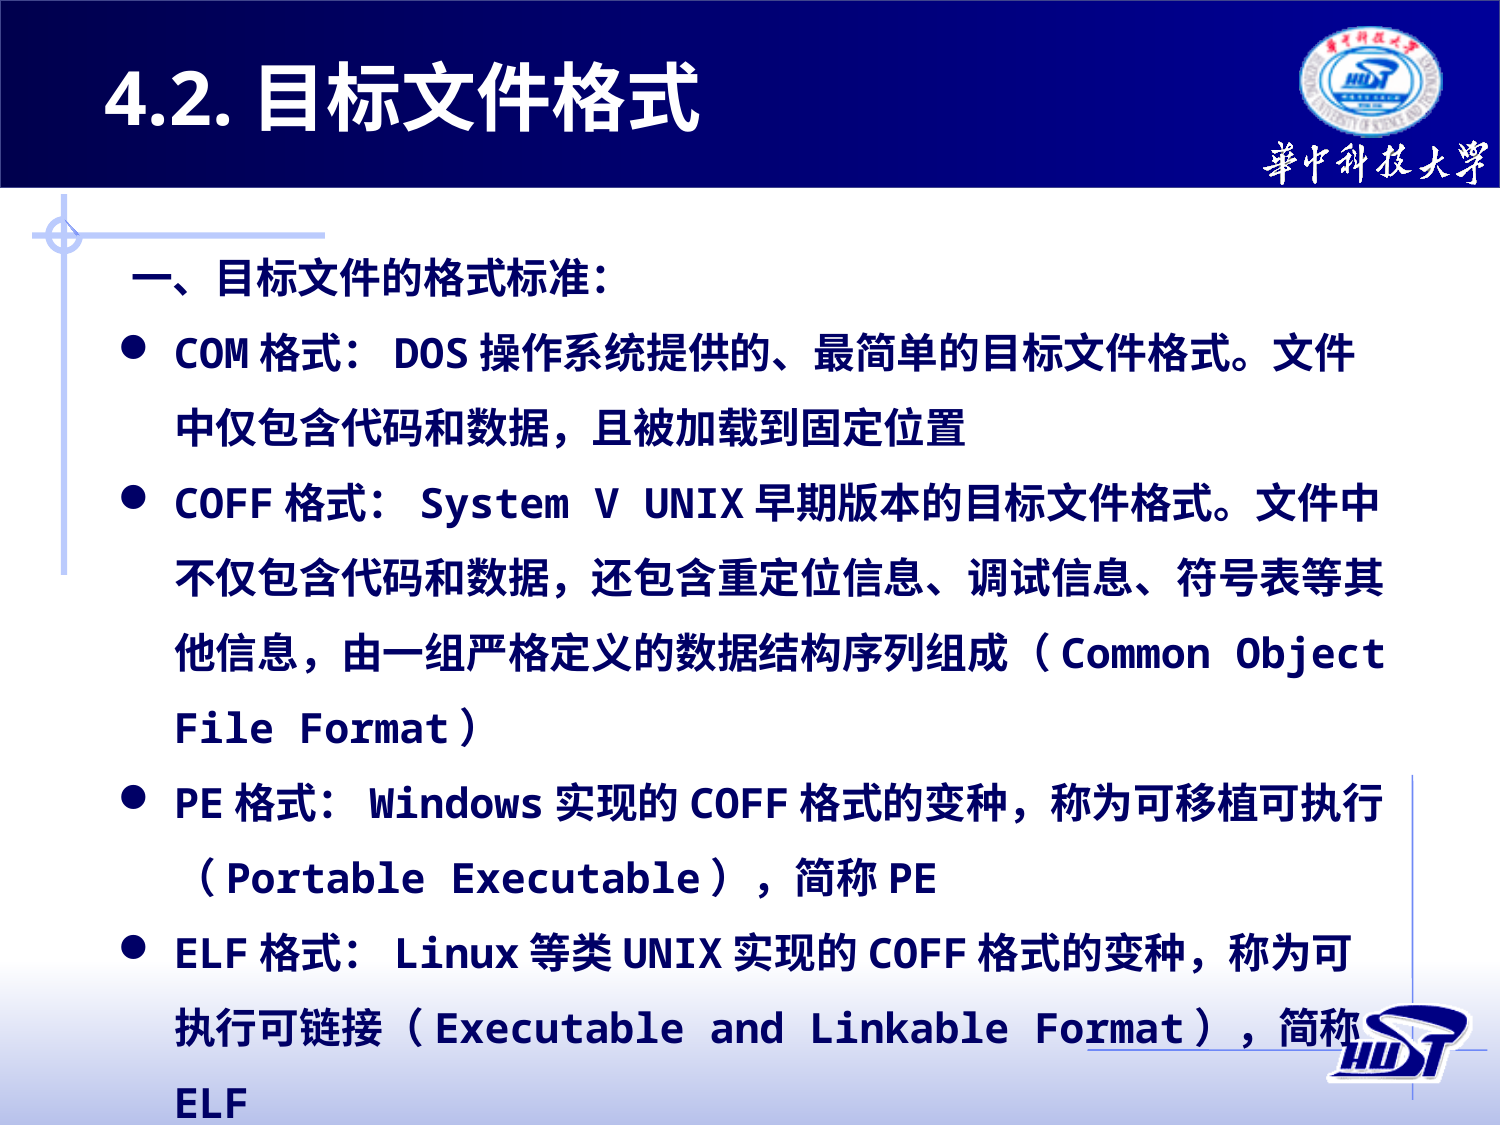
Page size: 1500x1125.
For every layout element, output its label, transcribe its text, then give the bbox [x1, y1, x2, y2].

picture [1299, 26, 1443, 138]
picture [1262, 140, 1488, 185]
text_box 4.2.目标文件格式 [89, 42, 1308, 148]
text_box 一、目标文件的格式标准： COM格式：DOS操作系统提供的、最简单的目标文件格式。文件中仅包含代码和数据，且被加载到固定位置 COFF格式：System V UNIX早期版本的目标文件格式。文件中不仅包含代码和数据，还包含重定位信息、调试信息、符号表等其他信息，由一组严格定义的数据结构序列组成（Common Object File Format） PE格式：Windows实现的COFF格式的变种，称为可移植可执行（Portable Executable），简称PE ELF格式：Linux等类UNIX实现的COFF格式的变种，称为可执行可链接（Executable and Linkable Format），简称ELF [41, 219, 1402, 1083]
